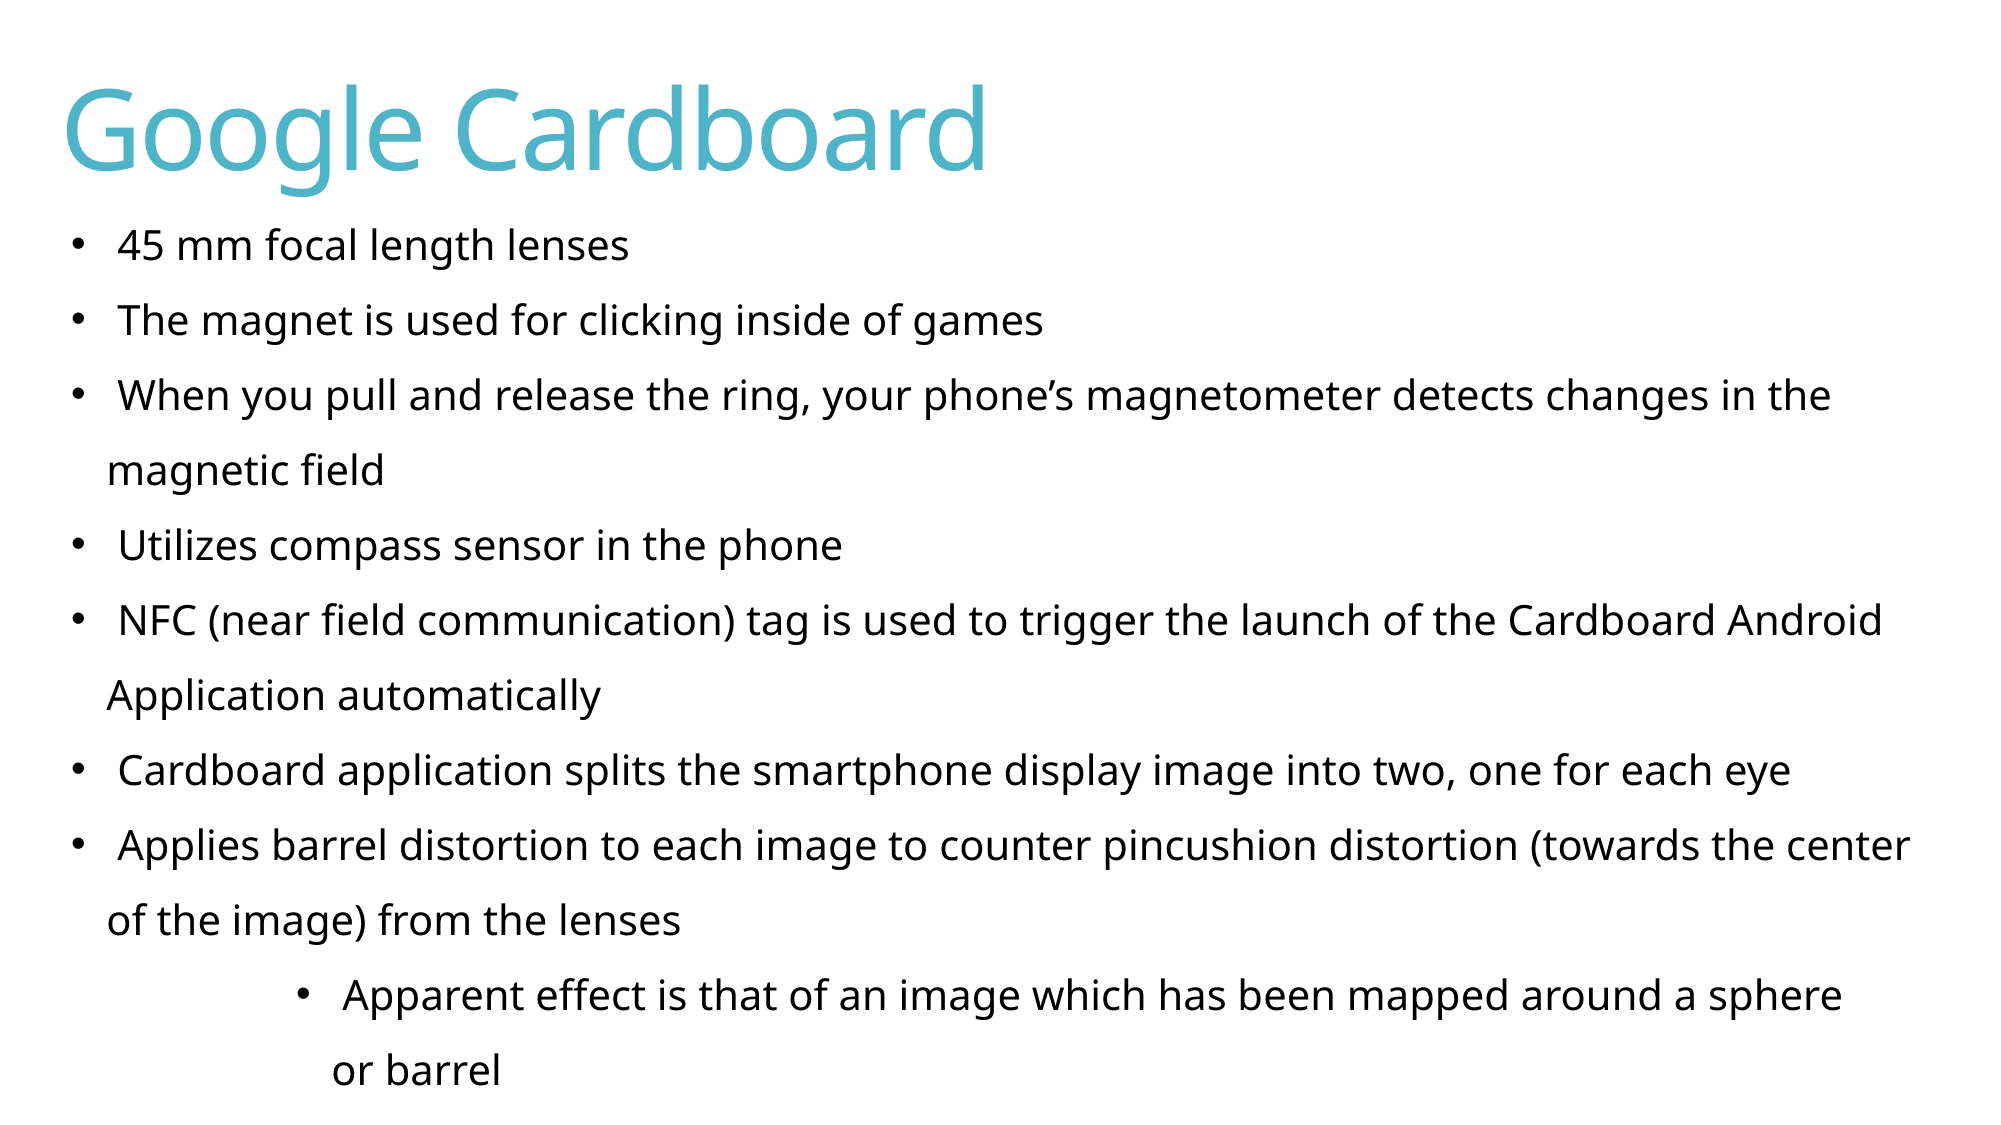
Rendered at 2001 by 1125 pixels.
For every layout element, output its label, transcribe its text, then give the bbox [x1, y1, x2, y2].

text_box 45 mm focal length lenses The magnet is used for clicking inside of games When you pull and release the ring, your phone’s magnetometer detects changes in the magnetic field Utilizes compass sensor in the phone NFC (near field communication) tag is used to trigger the launch of the Cardboard Android Application automatically Cardboard application splits the smartphone display image into two, one for each eye Applies barrel distortion to each image to counter pincushion distortion (towards the center of the image) from the lenses Apparent effect is that of an image which has been mapped around a sphere or barrel Results is a stereoscopic ("3D") image with a wide field of view [0, 135, 1930, 1125]
title Google Cardboard [44, 0, 1813, 135]
